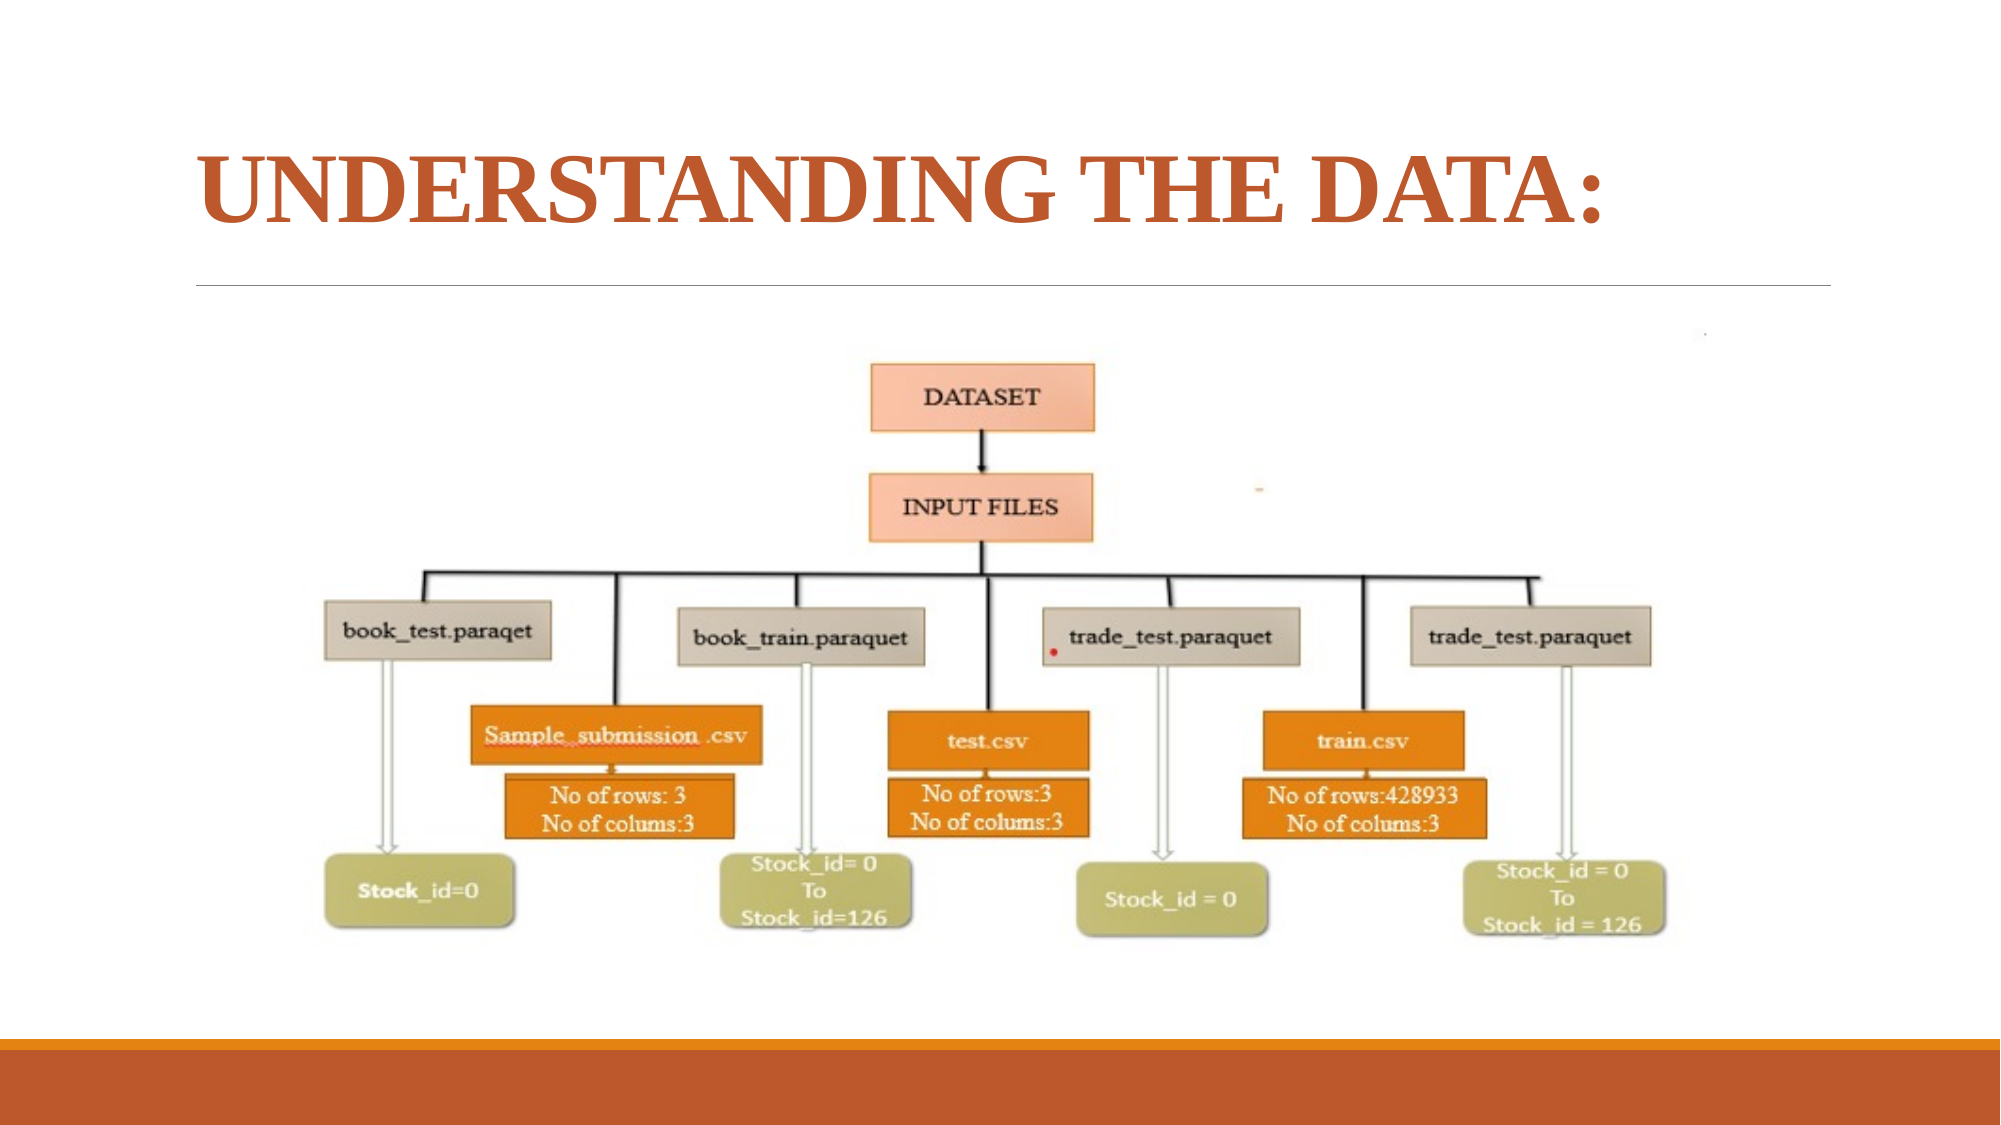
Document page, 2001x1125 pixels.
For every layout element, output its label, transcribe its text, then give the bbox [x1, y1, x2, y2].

title UNDERSTANDING THE DATA: [180, 47, 1830, 251]
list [242, 312, 1768, 969]
